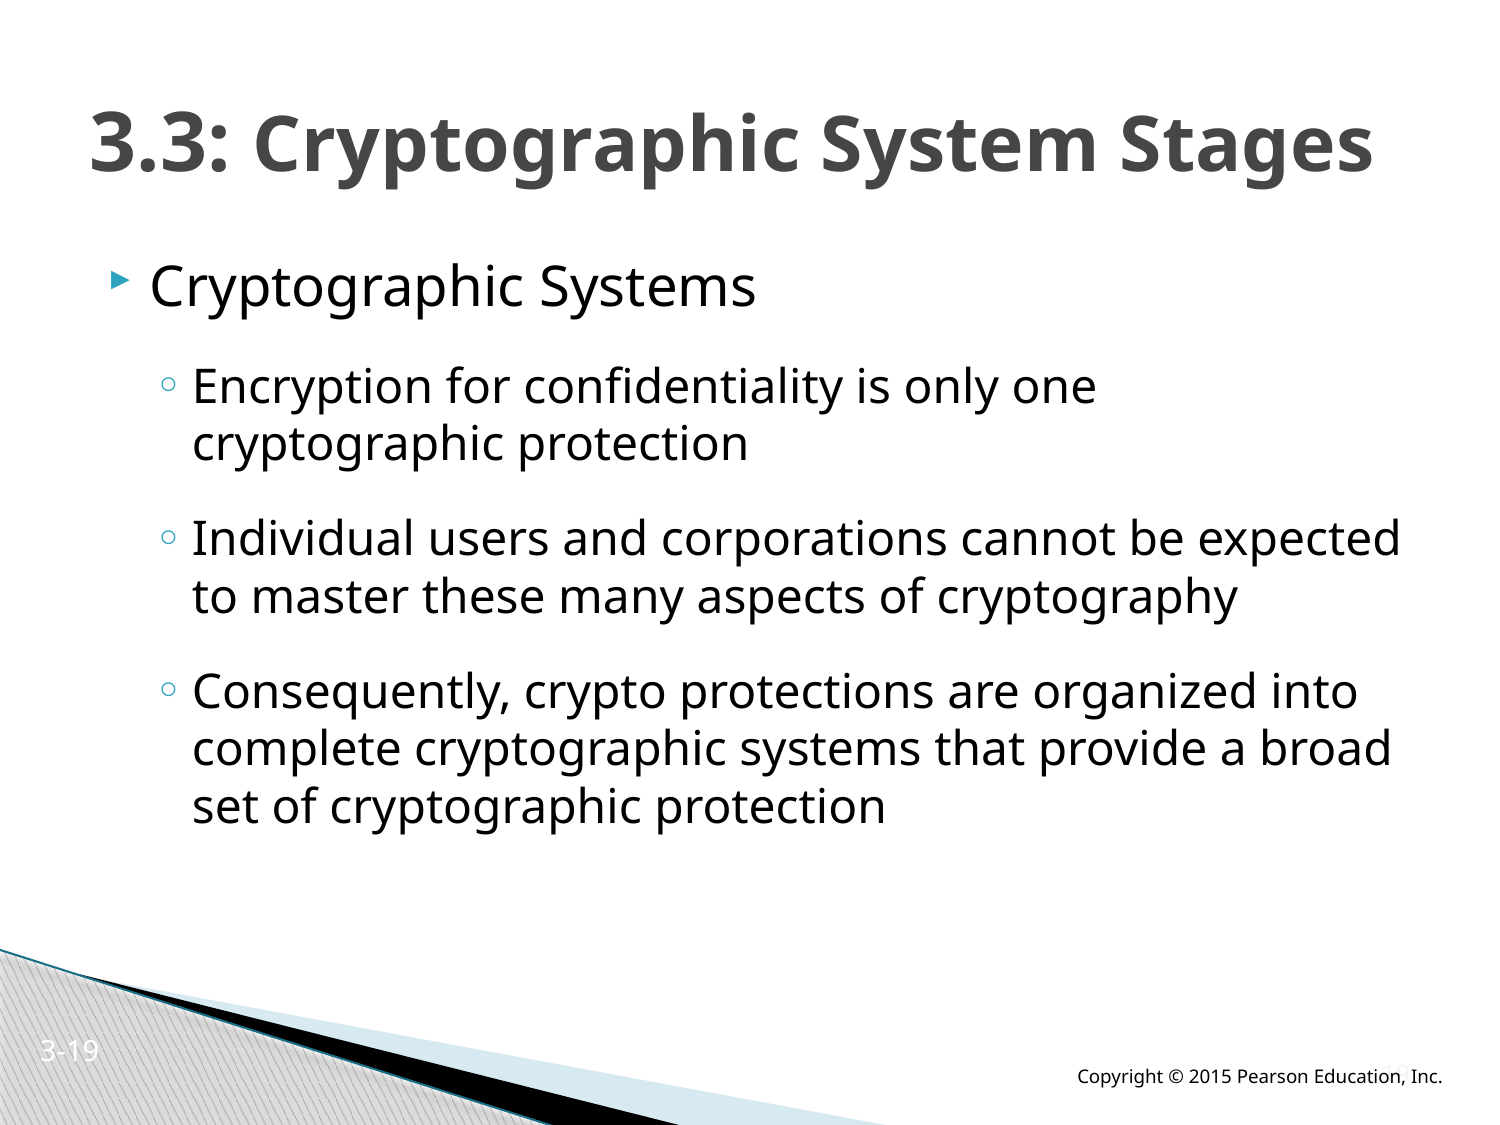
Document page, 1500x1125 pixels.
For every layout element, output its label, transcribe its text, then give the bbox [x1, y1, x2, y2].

slide_number 3-18 [24, 1025, 200, 1088]
title 3.3: Cryptographic System Stages [75, 45, 1425, 233]
list Cryptographic Systems Encryption for confidentiality is only one cryptographic protection Individual users and corporations cannot be expected to master these many aspects of cryptography Consequently, crypto protections are organized into complete cryptographic systems that provide a broad set of cryptographic protection [75, 242, 1425, 986]
